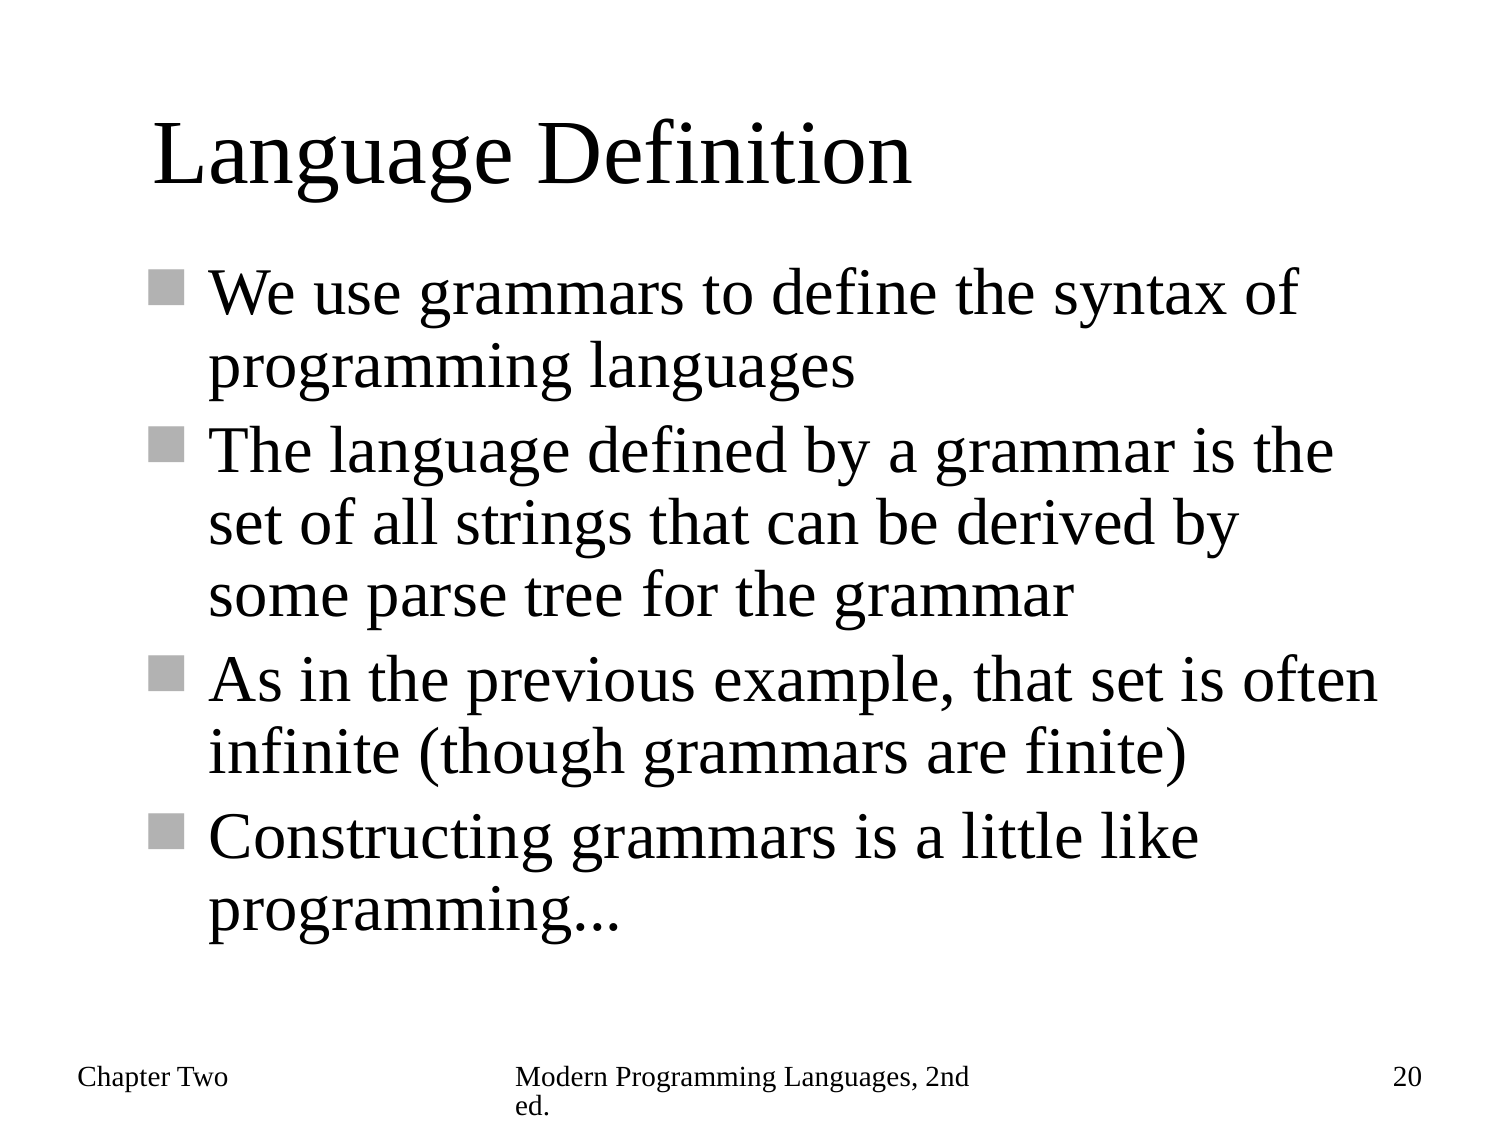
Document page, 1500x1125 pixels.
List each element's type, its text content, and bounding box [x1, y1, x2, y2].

title Language Definition [137, 56, 1413, 238]
list We use grammars to define the syntax of programming languages The language defined by a grammar is the set of all strings that can be derived by some parse tree for the grammar As in the previous example, that set is often infinite (though grammars are finite) Constructing grammars is a little like programming... [137, 249, 1413, 976]
slide_number 20 [1124, 1036, 1438, 1113]
slide_number Chapter Two [62, 1036, 401, 1113]
footer Modern Programming Languages, 2nd ed. [499, 1036, 1001, 1113]
